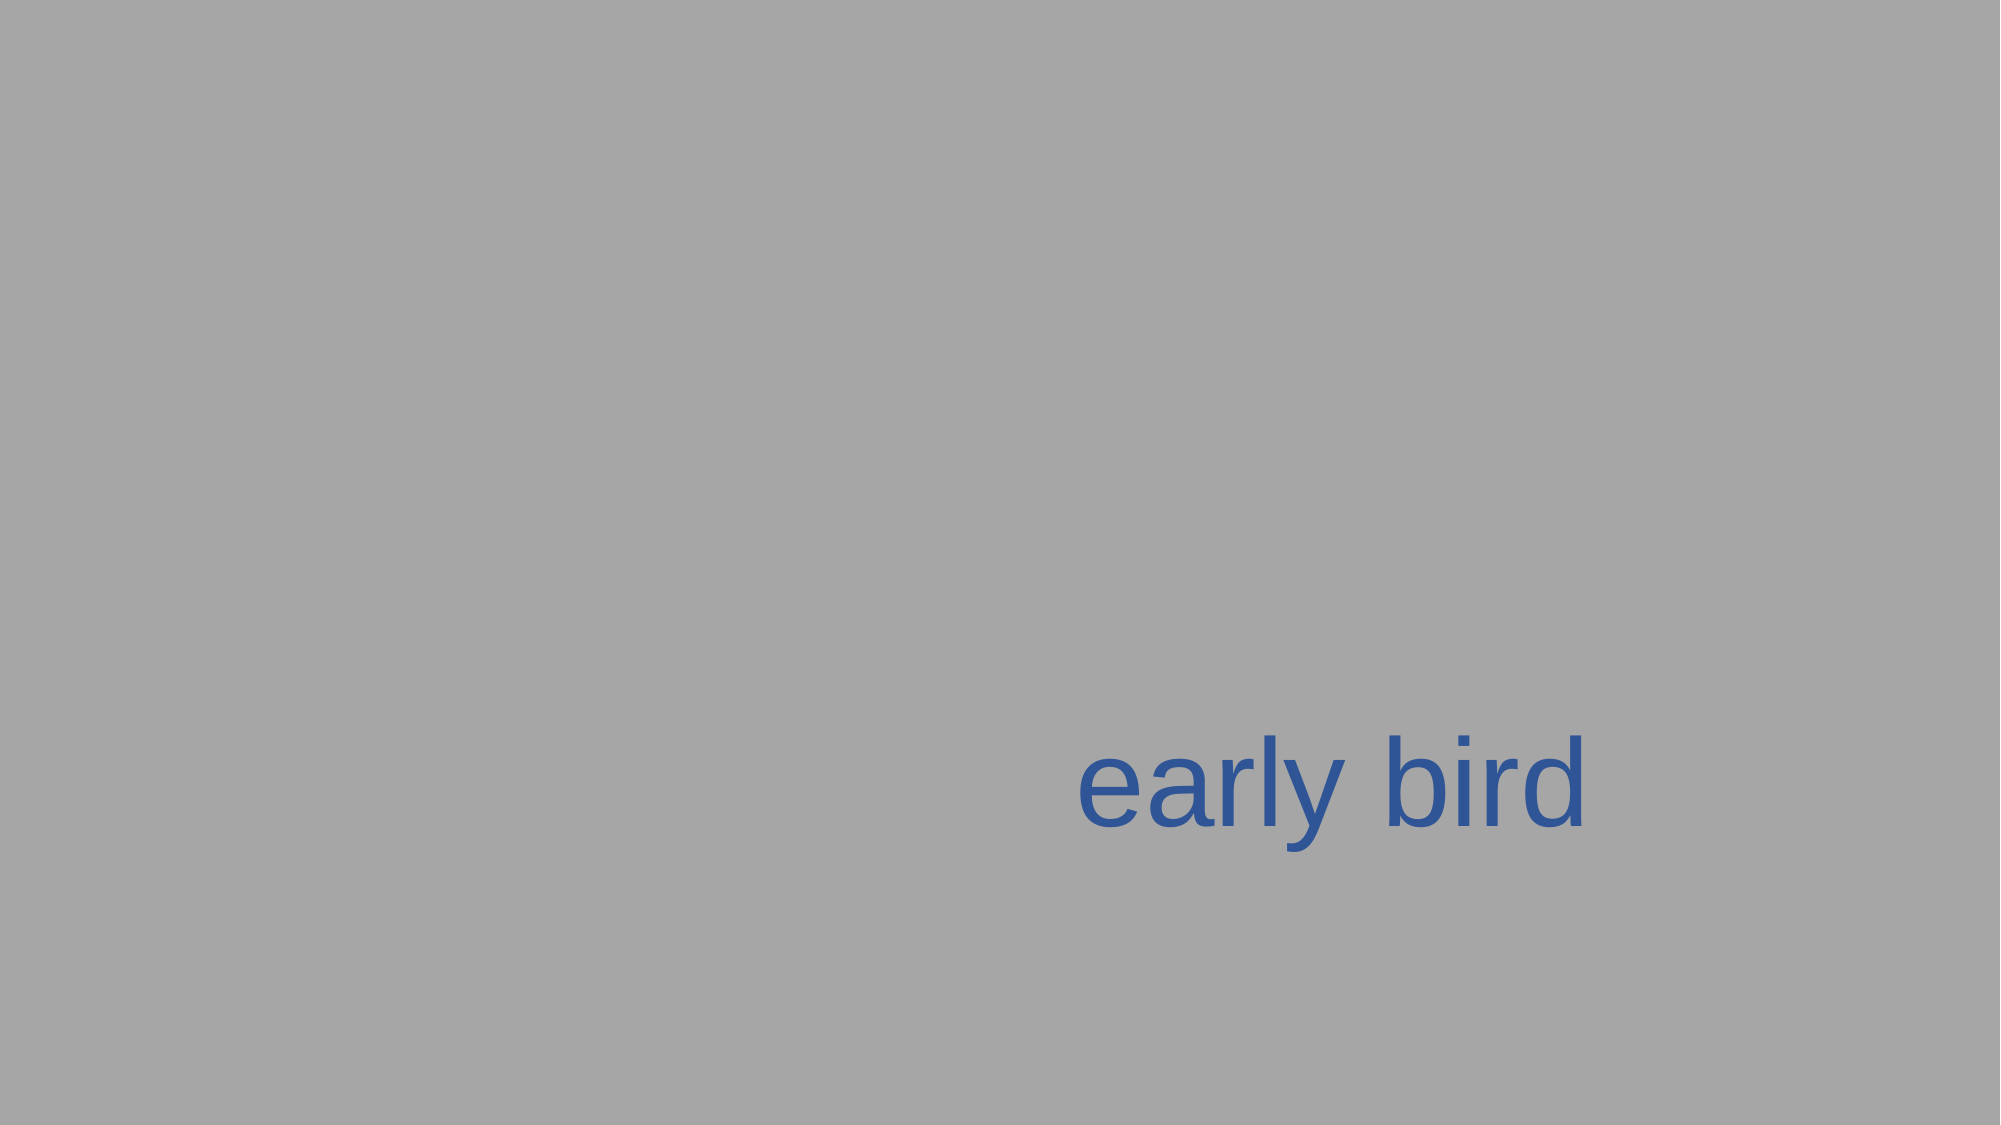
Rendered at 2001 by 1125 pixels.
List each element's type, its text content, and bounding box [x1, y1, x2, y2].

text_box early bird [1060, 693, 1821, 859]
